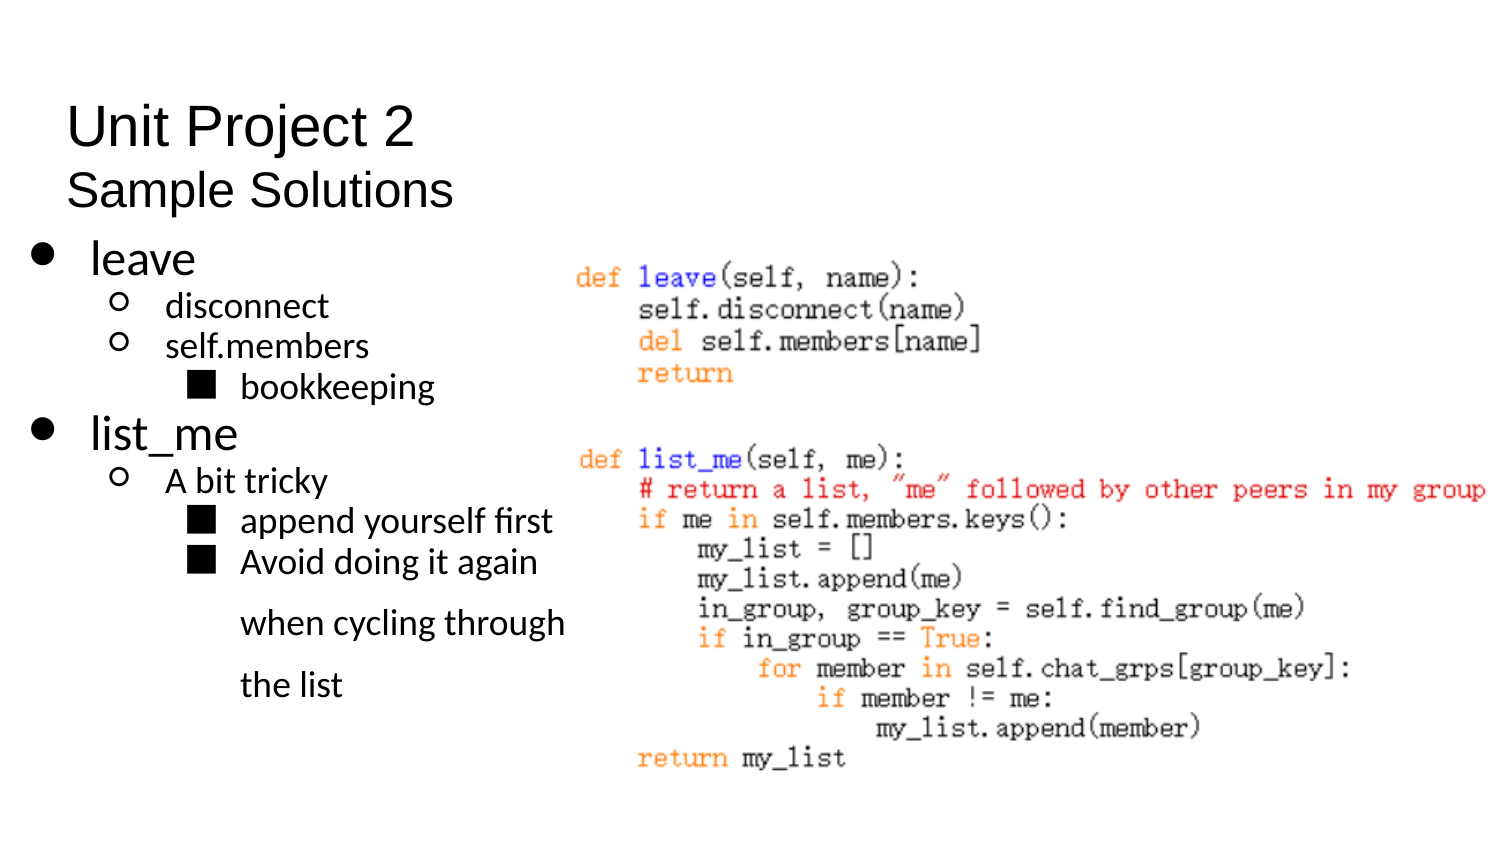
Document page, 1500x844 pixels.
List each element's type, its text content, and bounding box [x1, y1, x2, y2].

picture [571, 437, 1500, 778]
list leave disconnect self.members bookkeeping list_me A bit tricky append yourself first Avoid doing it again when cycling through the list [0, 216, 1398, 778]
picture [564, 252, 1007, 398]
title Unit Project 2 Sample Solutions [51, 72, 1449, 229]
